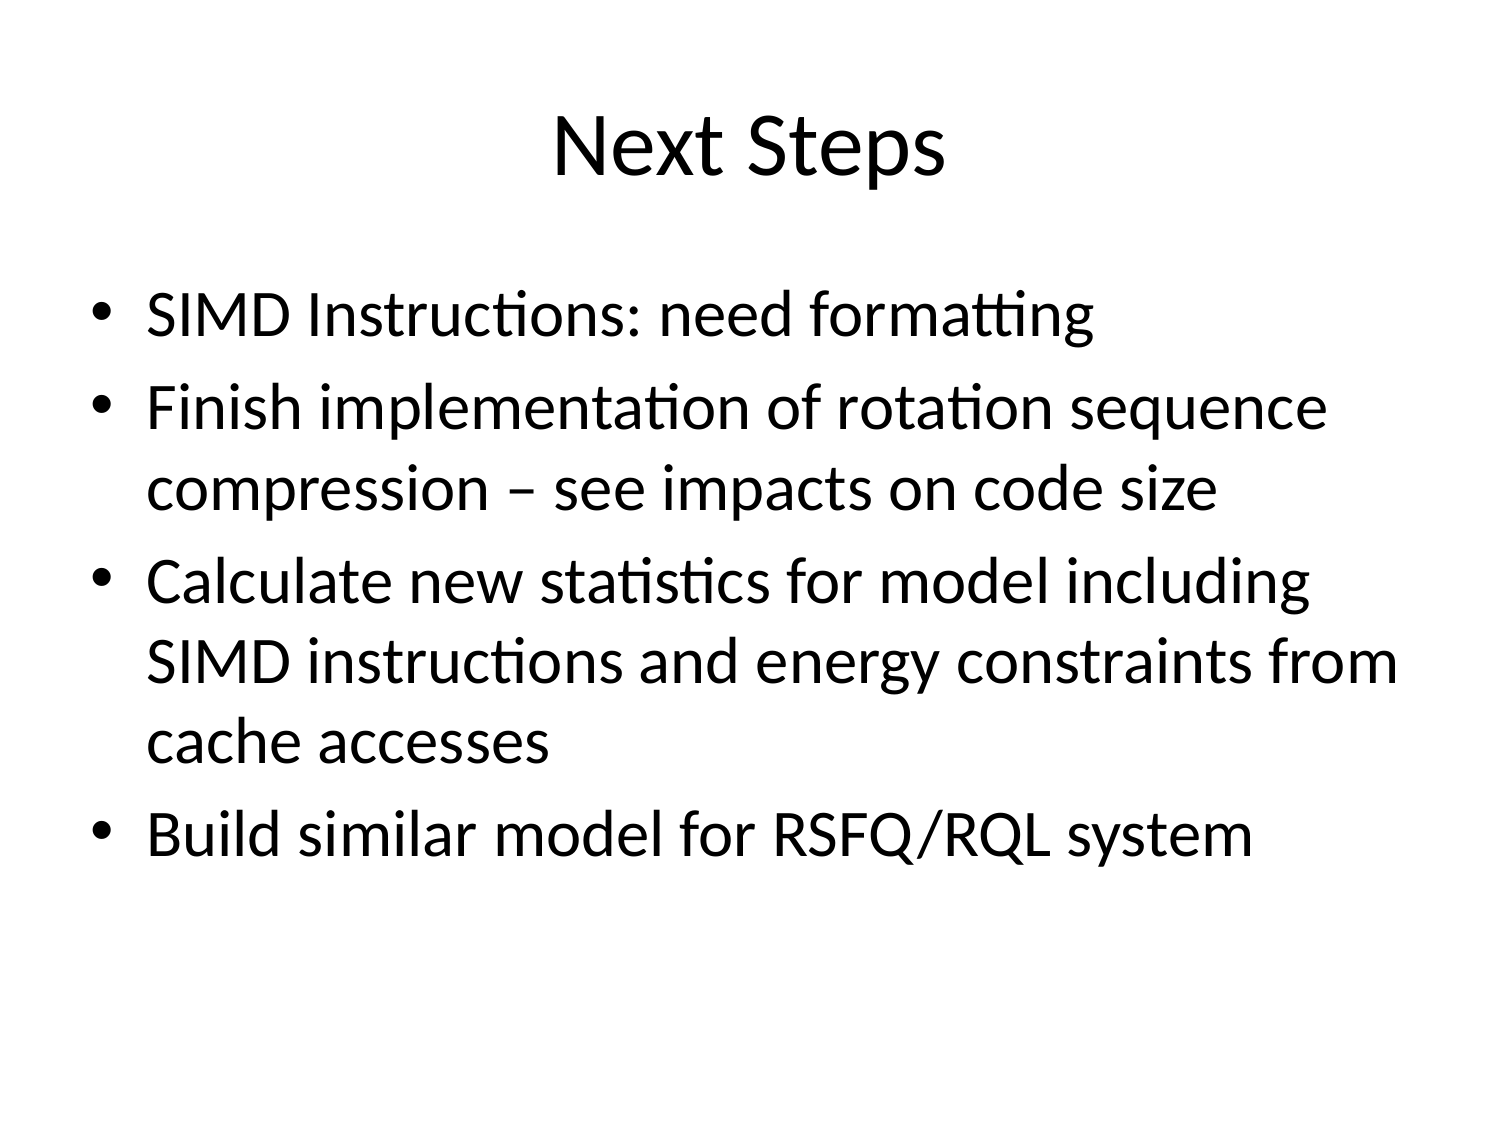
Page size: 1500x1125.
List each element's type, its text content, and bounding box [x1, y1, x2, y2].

title Next Steps [75, 45, 1425, 233]
list SIMD Instructions: need formatting Finish implementation of rotation sequence compression – see impacts on code size Calculate new statistics for model including SIMD instructions and energy constraints from cache accesses Build similar model for RSFQ/RQL system [75, 262, 1425, 1005]
